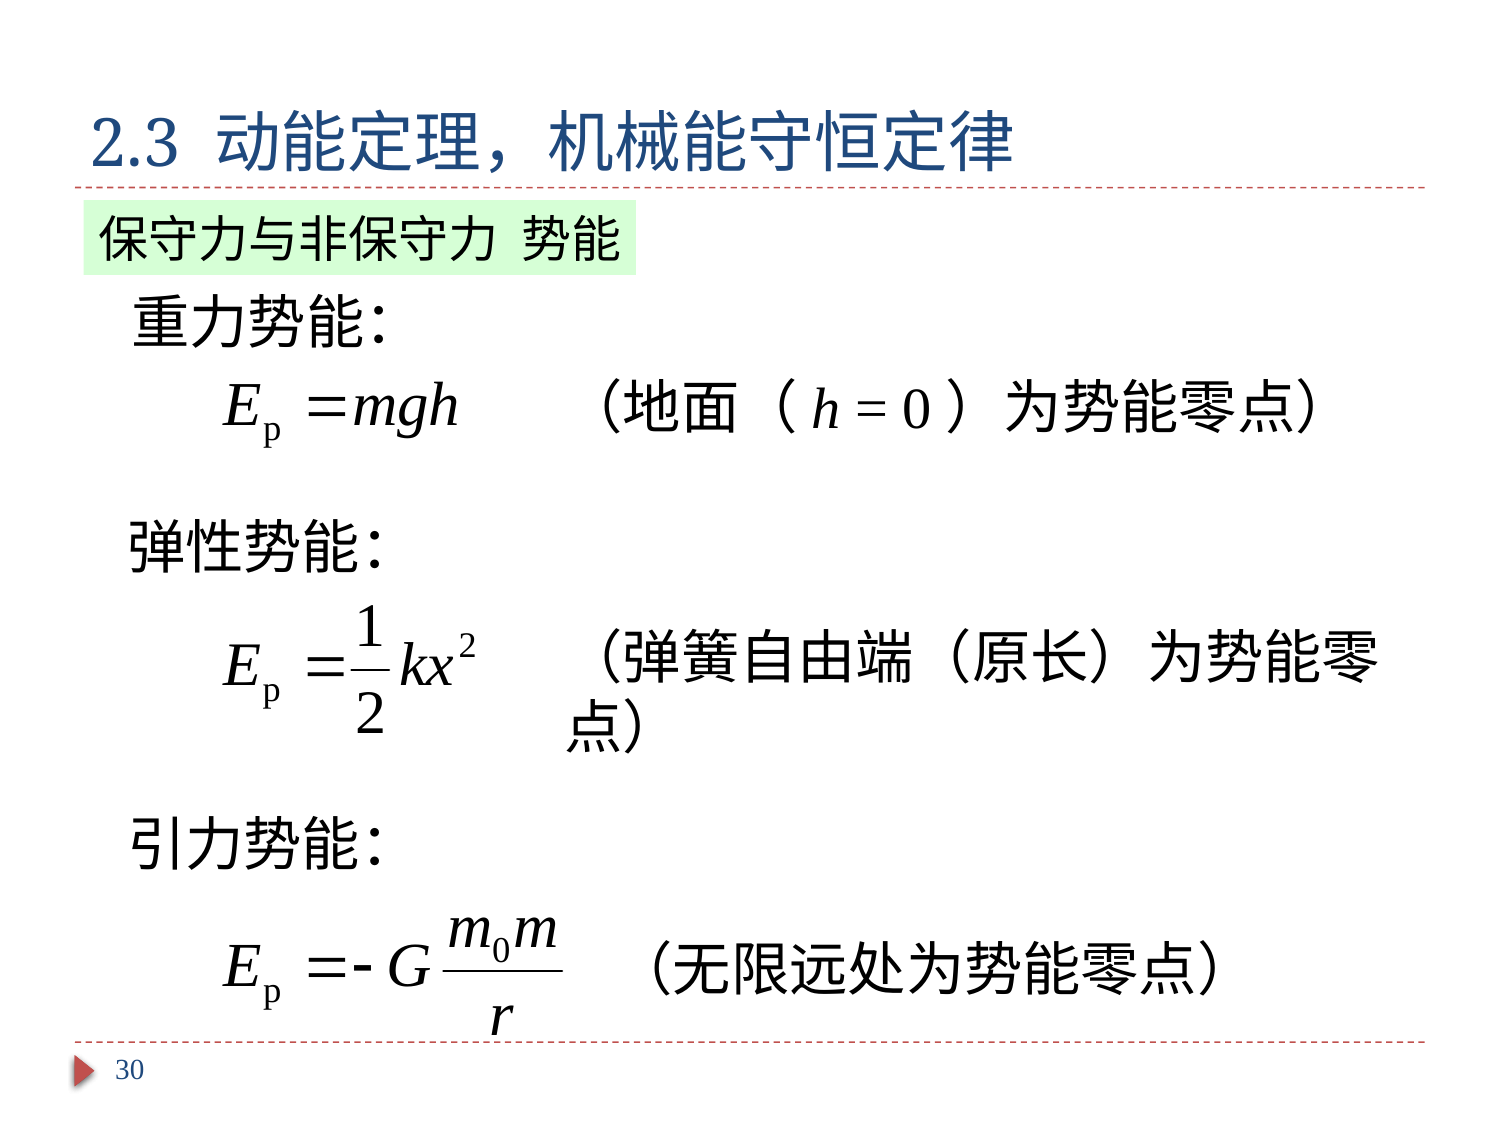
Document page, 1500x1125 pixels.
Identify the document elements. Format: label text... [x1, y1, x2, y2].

text_box 引力势能： [112, 800, 621, 885]
text_box 重力势能： [116, 277, 636, 363]
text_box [212, 362, 470, 462]
text_box （无限远处为势能零点） [599, 924, 1338, 1010]
text_box （地面（h = 0）为势能零点） [549, 362, 1392, 448]
text_box 保守力与非保守力 势能 [83, 200, 636, 275]
text_box 弹性势能： [112, 502, 537, 588]
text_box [212, 587, 488, 748]
title 2.3 动能定理，机械能守恒定律 [75, 37, 1425, 188]
text_box （弹簧自由端（原长）为势能零点） [549, 612, 1463, 768]
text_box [212, 887, 575, 1050]
slide_number 30 [100, 1042, 426, 1103]
